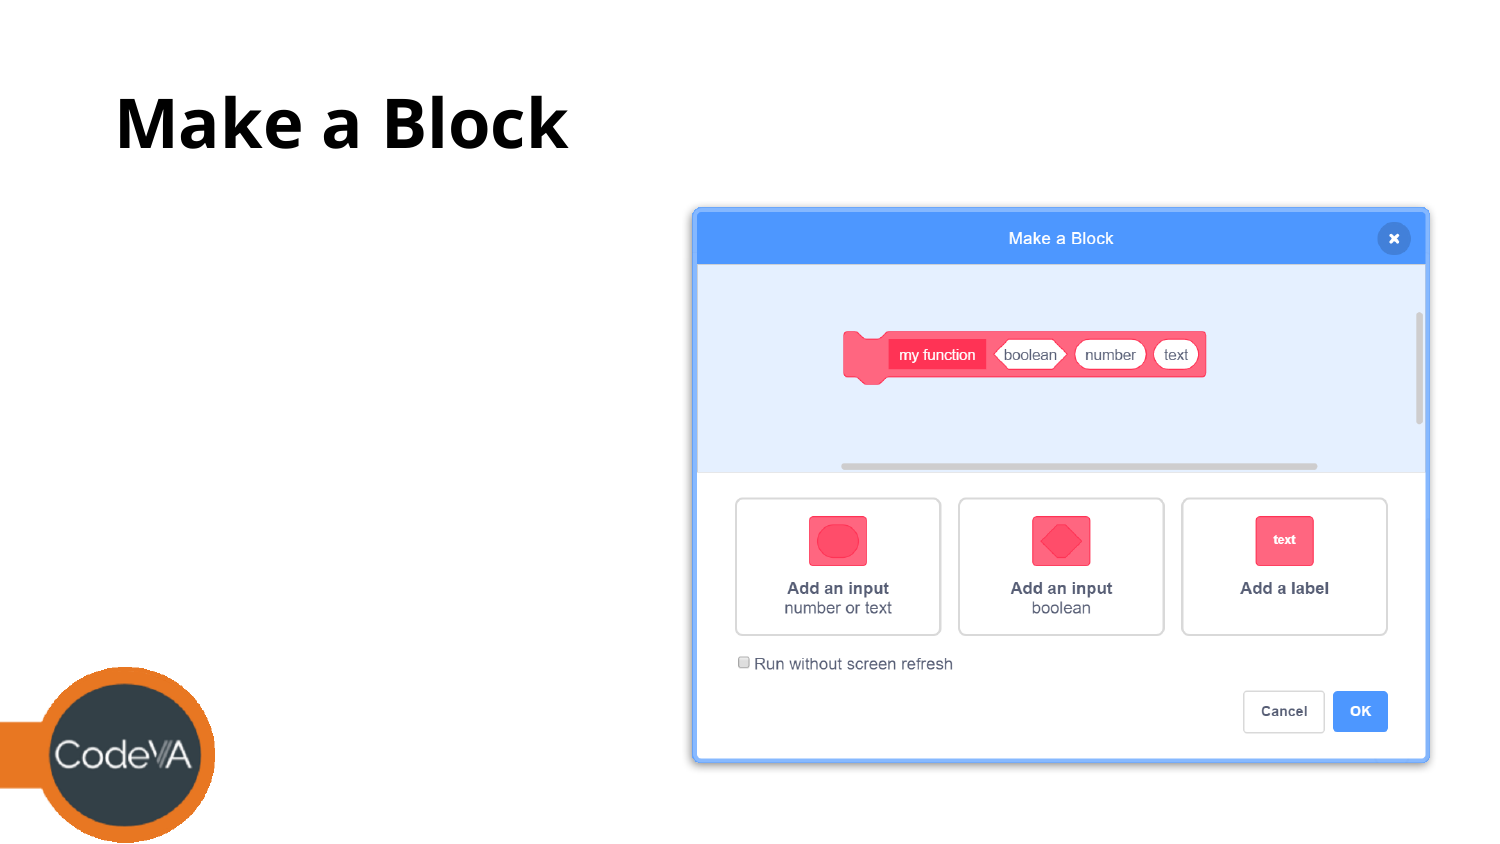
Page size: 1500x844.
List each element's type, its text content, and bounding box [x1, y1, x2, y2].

picture [0, 664, 215, 844]
picture [691, 207, 1430, 763]
title Make a Block [103, 44, 1397, 208]
